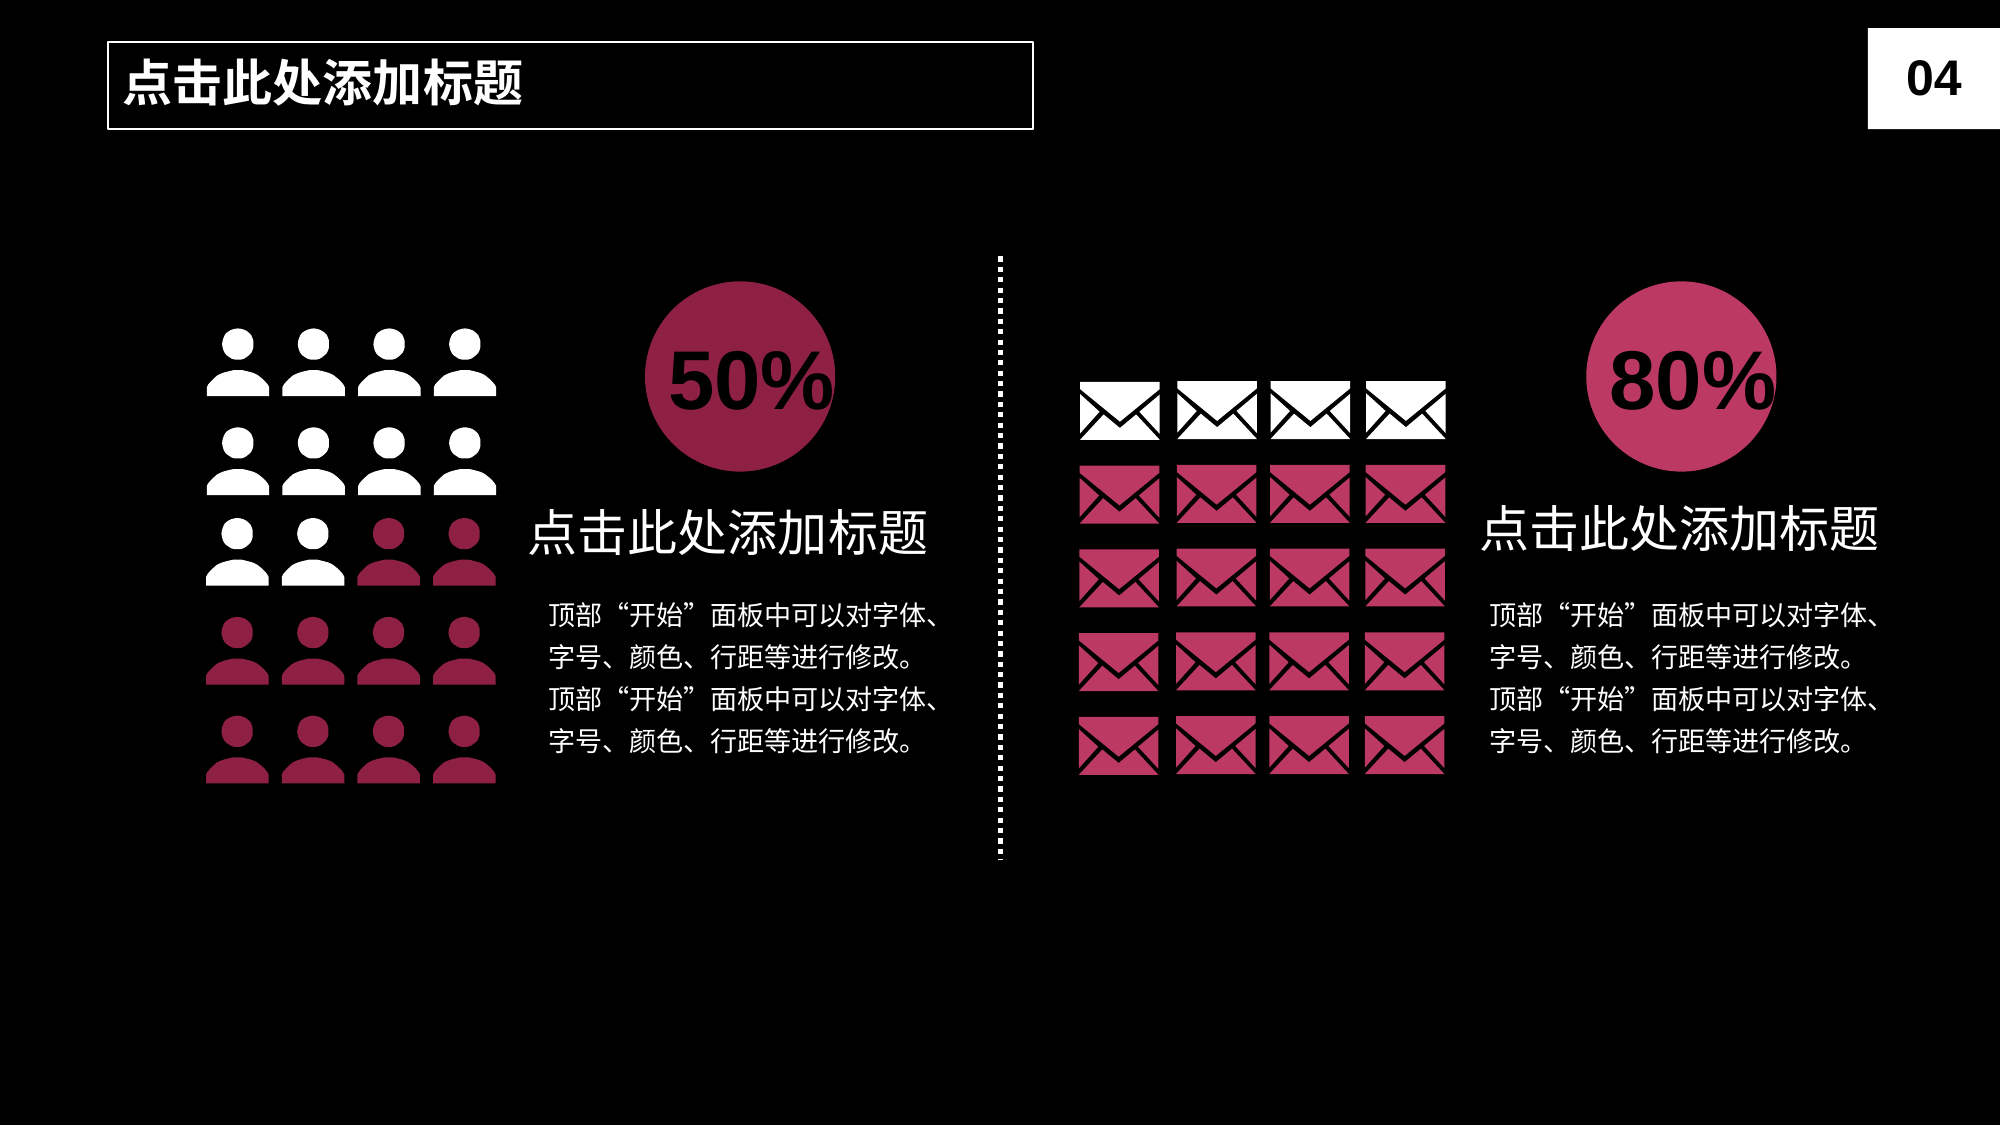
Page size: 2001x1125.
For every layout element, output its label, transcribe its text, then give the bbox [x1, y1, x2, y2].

text_box [1366, 393, 1386, 433]
text_box [1269, 728, 1289, 768]
text_box [206, 370, 270, 397]
text_box [1236, 393, 1257, 434]
text_box 50% [653, 318, 850, 434]
text_box [1078, 665, 1159, 692]
text_box [1329, 393, 1351, 434]
text_box [1270, 477, 1290, 517]
text_box [1270, 497, 1350, 523]
text_box [433, 757, 496, 784]
text_box [449, 328, 481, 360]
text_box [1364, 728, 1385, 768]
text_box [433, 370, 497, 397]
text_box [358, 370, 421, 397]
text_box [1080, 394, 1100, 434]
text_box [1269, 664, 1349, 691]
text_box [1366, 413, 1446, 440]
text_box [1176, 548, 1257, 589]
text_box [1176, 632, 1256, 673]
text_box [448, 517, 480, 550]
text_box [1078, 633, 1159, 673]
text_box [1424, 728, 1445, 769]
text_box [281, 757, 345, 784]
text_box [357, 559, 420, 586]
text_box [297, 328, 329, 360]
list 04 [1867, 28, 2000, 130]
text_box [1177, 381, 1257, 421]
text_box [372, 616, 405, 649]
text_box [222, 427, 254, 459]
text_box [1365, 560, 1385, 601]
text_box [1176, 477, 1197, 517]
text_box [1269, 560, 1290, 601]
text_box [1078, 645, 1099, 685]
text_box [663, 434, 818, 473]
text_box [206, 757, 269, 784]
text_box [448, 616, 480, 649]
text_box [1078, 749, 1159, 775]
text_box [206, 658, 269, 685]
text_box [1328, 728, 1349, 769]
text_box [1138, 729, 1159, 769]
text_box [221, 517, 253, 550]
text_box [1235, 728, 1256, 769]
text_box [1270, 464, 1350, 505]
text_box [1236, 477, 1257, 517]
text_box [357, 757, 420, 784]
text_box [1235, 645, 1256, 685]
text_box [1079, 498, 1160, 524]
text_box [1176, 664, 1256, 691]
text_box [1080, 414, 1160, 440]
text_box [1364, 748, 1445, 775]
text_box [1176, 716, 1256, 756]
text_box [1364, 644, 1385, 684]
text_box [1079, 549, 1159, 590]
text_box [1078, 729, 1099, 769]
text_box [433, 658, 496, 685]
text_box [1080, 381, 1160, 422]
text_box [1079, 465, 1160, 506]
text_box [1079, 477, 1100, 518]
text_box [1270, 413, 1351, 440]
text_box [1138, 562, 1159, 602]
text_box [1176, 464, 1257, 505]
text_box [281, 658, 345, 685]
text_box [281, 559, 345, 586]
text_box [1176, 581, 1257, 607]
text_box [372, 715, 405, 747]
text_box [358, 469, 421, 496]
text_box [1604, 434, 1759, 473]
text_box [206, 469, 270, 496]
text_box [373, 328, 405, 360]
text_box 点击此处添加标题 [513, 494, 958, 570]
text_box [1269, 644, 1289, 684]
text_box [221, 616, 253, 649]
text_box [1270, 393, 1291, 433]
text_box [1176, 644, 1196, 684]
text_box [357, 658, 420, 685]
text_box [297, 517, 329, 550]
text_box [643, 335, 653, 418]
text_box [1079, 561, 1099, 601]
text_box [1176, 748, 1256, 775]
text_box [1328, 645, 1349, 685]
text_box [206, 559, 269, 586]
text_box [1425, 393, 1446, 434]
text_box [1365, 464, 1446, 505]
text_box [1235, 561, 1257, 601]
text_box [1365, 548, 1445, 589]
text_box [1079, 581, 1159, 608]
text_box [1424, 477, 1446, 517]
text_box [1329, 561, 1350, 601]
text_box [448, 715, 480, 747]
text_box [297, 715, 329, 747]
text_box [1364, 632, 1445, 673]
text_box 顶部“开始”面板中可以对字体、字号、颜色、行距等进行修改。顶部“开始”面板中可以对字体、字号、颜色、行距等进行修改。 [533, 580, 947, 765]
text_box [1364, 716, 1445, 756]
text_box [1138, 645, 1159, 686]
text_box [1176, 497, 1257, 523]
text_box [663, 280, 817, 318]
text_box [1269, 548, 1350, 589]
text_box [282, 469, 345, 496]
text_box [222, 328, 254, 360]
text_box [373, 427, 405, 459]
text_box [1365, 497, 1446, 523]
list 点击此处添加标题 [107, 41, 1034, 130]
text_box [433, 469, 497, 496]
text_box [1138, 478, 1160, 518]
text_box [1364, 664, 1445, 691]
text_box [1177, 393, 1197, 433]
text_box [1585, 336, 1594, 417]
text_box [1366, 381, 1446, 421]
text_box 顶部“开始”面板中可以对字体、字号、颜色、行距等进行修改。顶部“开始”面板中可以对字体、字号、颜色、行距等进行修改。 [1474, 580, 1888, 765]
text_box [282, 370, 345, 397]
text_box [1269, 716, 1349, 756]
text_box [1269, 632, 1349, 673]
text_box [449, 427, 481, 459]
text_box [221, 715, 253, 747]
text_box [1424, 561, 1445, 601]
text_box [1270, 381, 1351, 421]
text_box [1176, 560, 1196, 601]
text_box [372, 517, 405, 550]
text_box [1605, 280, 1758, 318]
text_box [1365, 581, 1445, 607]
text_box [1269, 748, 1349, 775]
text_box [1329, 477, 1350, 517]
text_box [1269, 581, 1350, 607]
text_box 80% [1594, 318, 1792, 434]
text_box [1177, 413, 1257, 440]
text_box [1365, 477, 1386, 517]
text_box [1078, 716, 1159, 757]
text_box [1139, 394, 1160, 434]
text_box [1176, 728, 1196, 768]
text_box [1424, 645, 1445, 685]
text_box [433, 559, 496, 586]
text_box 点击此处添加标题 [1464, 490, 1895, 565]
text_box [297, 616, 329, 649]
text_box [297, 427, 329, 459]
